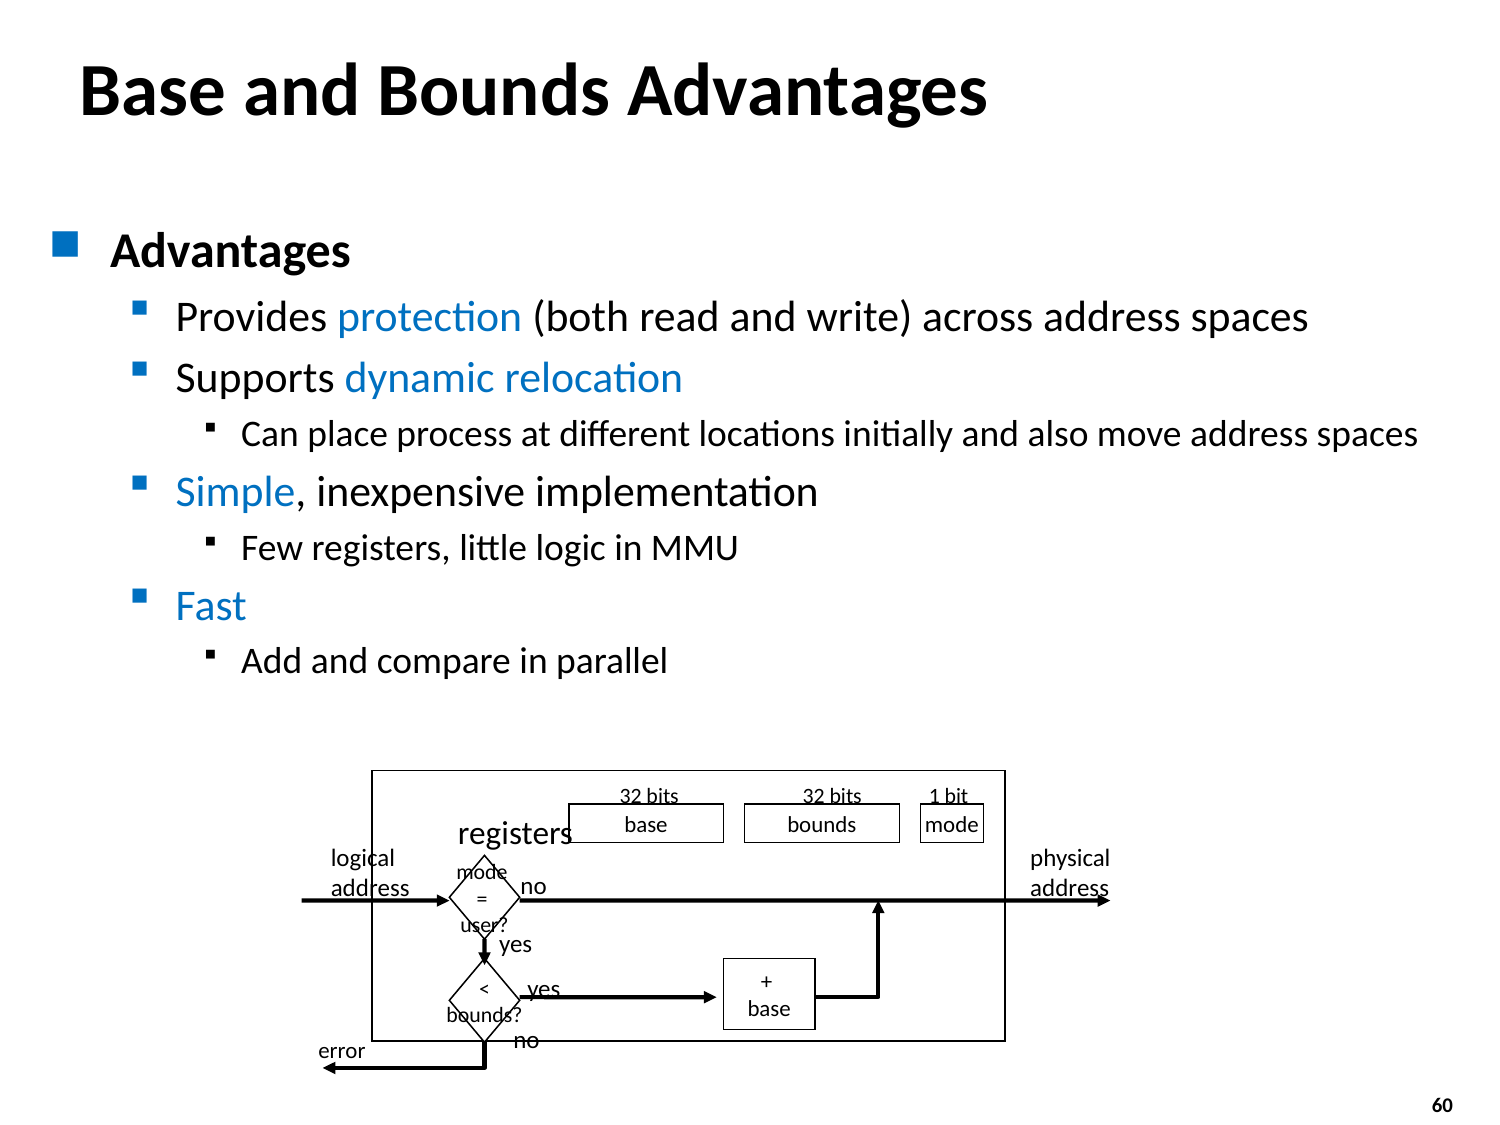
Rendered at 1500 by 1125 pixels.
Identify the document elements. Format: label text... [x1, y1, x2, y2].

text_box [478, 939, 491, 965]
text_box bounds [744, 803, 900, 843]
text_box base [589, 803, 724, 843]
text_box mode [920, 816, 984, 843]
text_box logical address [316, 834, 425, 909]
text_box [814, 900, 885, 998]
text_box + base [723, 958, 815, 1030]
text_box [519, 991, 717, 1004]
text_box mode = user? [449, 855, 512, 939]
text_box no [498, 1016, 569, 1062]
text_box yes [512, 964, 619, 1010]
text_box [425, 894, 450, 907]
title Base and Bounds Advantages [64, 23, 1311, 149]
text_box registers [443, 803, 589, 859]
text_box [371, 770, 1005, 1028]
text_box 32 bits [787, 774, 877, 816]
text_box 32 bits [604, 774, 694, 816]
text_box < bounds? [449, 961, 512, 1028]
text_box 1 bit [913, 774, 984, 816]
text_box yes [484, 919, 569, 965]
text_box physical address [1015, 834, 1126, 909]
text_box no [505, 861, 562, 907]
text_box [503, 901, 1005, 1041]
text_box error [303, 1028, 555, 1071]
list Advantages Provides protection (both read and write) across address spaces Supports dynamic relocation Can place process at different locations initially and also move address spaces Simple, inexpensive implementation Few registers, little logic in MMU Fast Add and compare in parallel [38, 216, 1481, 838]
